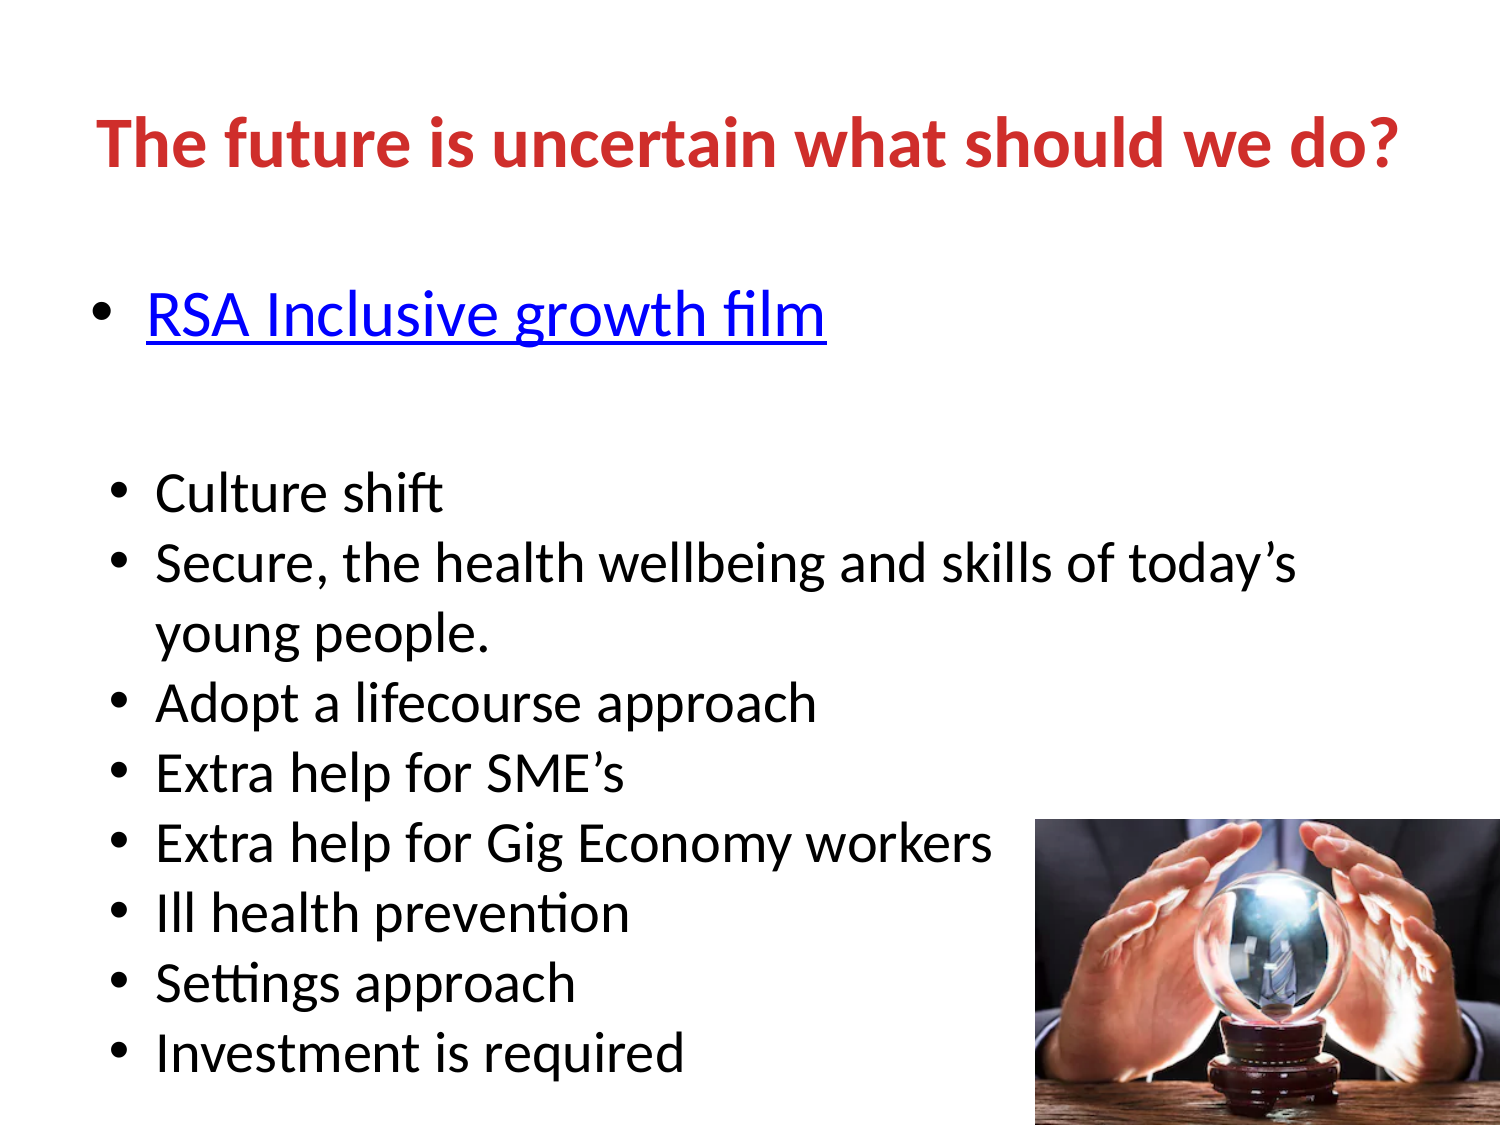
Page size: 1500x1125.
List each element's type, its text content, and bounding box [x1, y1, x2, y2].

text_box Culture shift Secure, the health wellbeing and skills of today’s young people. Adopt a lifecourse approach Extra help for SME’s Extra help for Gig Economy workers Ill health prevention Settings approach Investment is required [94, 447, 1347, 1092]
picture [1035, 819, 1500, 1125]
title The future is uncertain what should we do? [75, 45, 1425, 233]
list RSA Inclusive growth film [75, 262, 1425, 1005]
